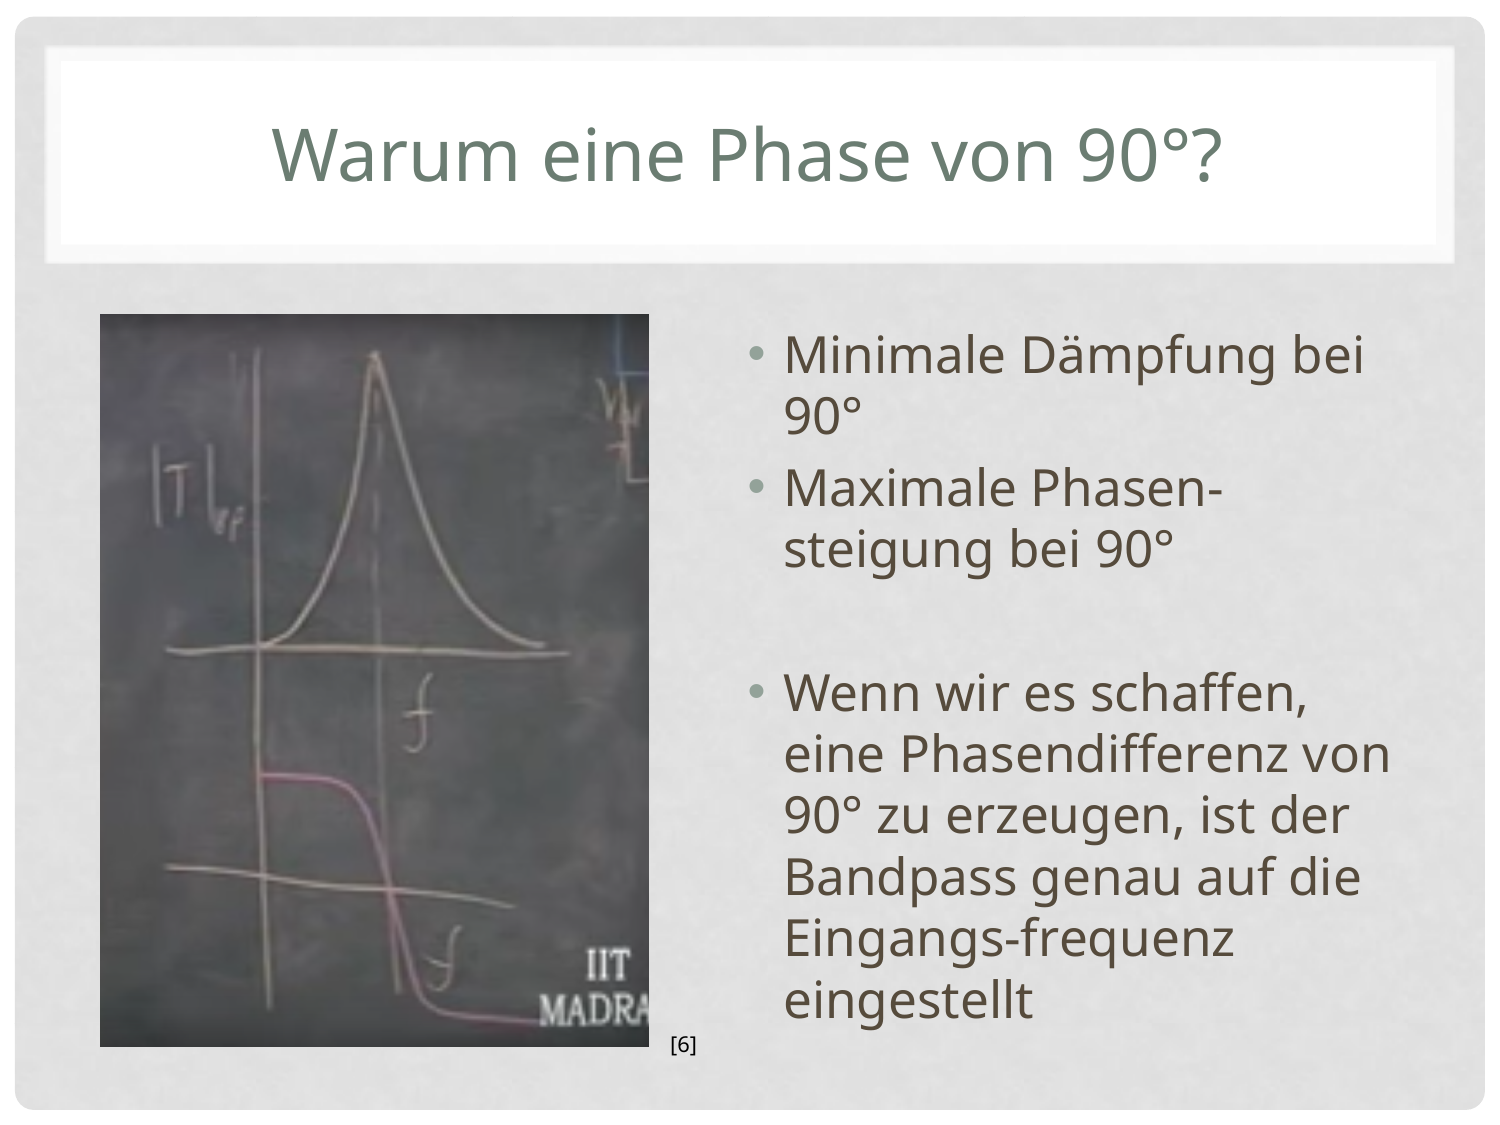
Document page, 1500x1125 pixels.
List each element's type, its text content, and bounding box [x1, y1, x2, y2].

list Minimale Dämpfung bei 90° Maximale Phasen-steigung bei 90° Wenn wir es schaffen, eine Phasendifferenz von 90° zu erzeugen, ist der Bandpass genau auf die Eingangs-frequenz eingestellt [714, 314, 1425, 1038]
text_box [6] [655, 1023, 774, 1065]
picture [100, 314, 650, 1048]
title Warum eine Phase von 90°? [69, 66, 1425, 238]
